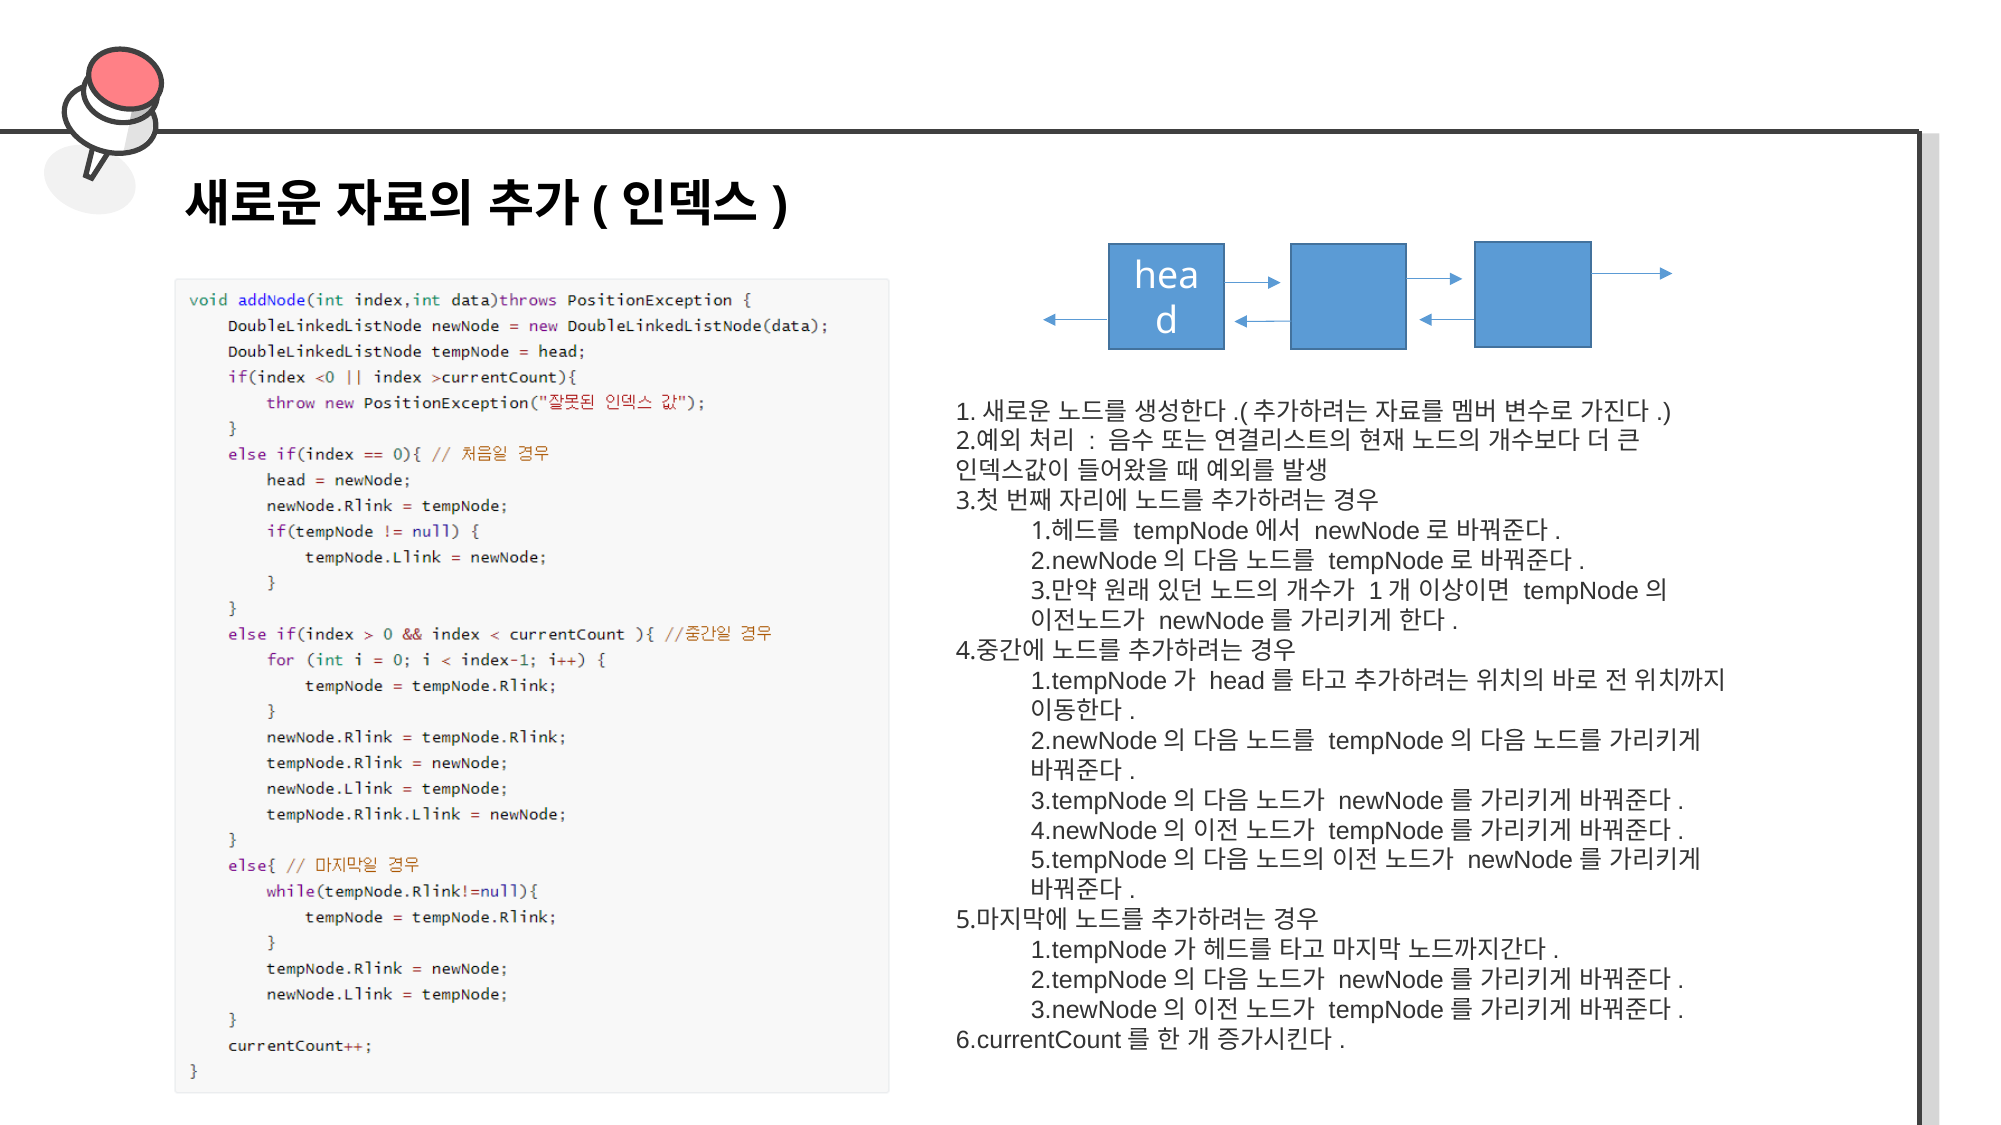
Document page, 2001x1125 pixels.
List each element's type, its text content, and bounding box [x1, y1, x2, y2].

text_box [1042, 241, 1673, 349]
text_box [1922, 132, 1941, 1125]
text_box 새로운 자료의 추가(인덱스) [169, 164, 830, 240]
picture [169, 273, 894, 1099]
text_box 1.새로운 노드를 생성한다.(추가하려는 자료를 멤버 변수로 가진다.) 예외 처리 : 음수 또는 연결리스트의 현재 노드의 개수보다 더 큰 인덱스값이 들어왔을 때 예외를 발생 첫 번째 자리에 노드를 추가하려는 경우 헤드를 tempNode에서 newNode로 바꿔준다. newNode의 다음 노드를 tempNode로 바꿔준다. 만약 원래 있던 노드의 개수가 1개 이상이면 tempNode의 이전노드가 newNode를 가리키게 한다. 중간에 노드를 추가하려는 경우 tempNode가 head를 타고 추가하려는 위치의 바로 전 위치까지 이동한다. newNode의 다음 노드를 tempNode의 다음 노드를 가리키게 바꿔준다. tempNode의 다음 노드가 newNode를 가리키게 바꿔준다. newNode의 이전 노드가 tempNode를 가리키게 바꿔준다. tempNode의 다음 노드의 이전 노드가 newNode를 가리키게 바꿔준다. 마지막에 노드를 추가하려는 경우 tempNode가 헤드를 타고 마지막 노드까지간다. tempNode의 다음 노드가 newNode를 가리키게 바꿔준다. newNode의 이전 노드가 tempNode를 가리키게 바꿔준다. currentCount를 한 개 증가시킨다. [955, 394, 1745, 1054]
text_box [42, 49, 163, 213]
